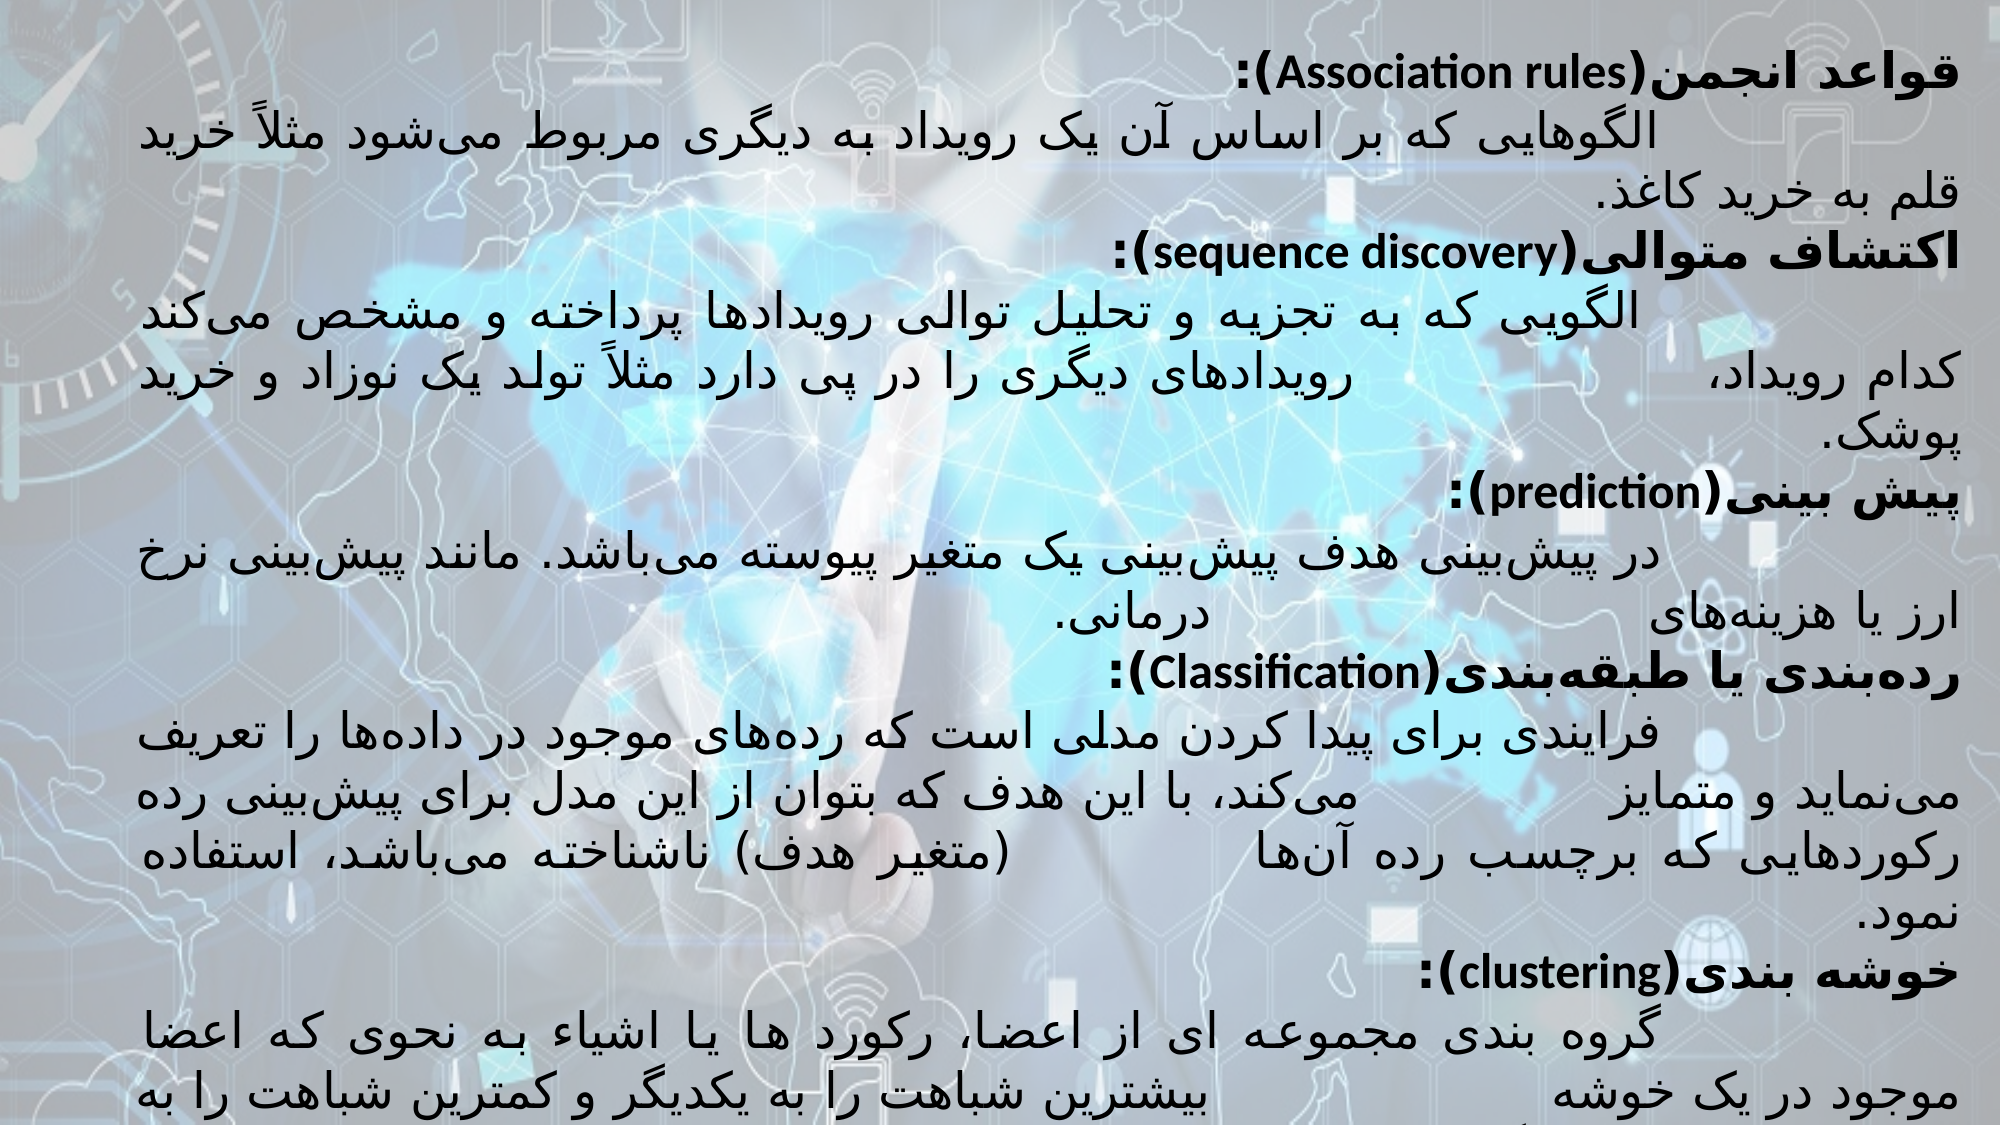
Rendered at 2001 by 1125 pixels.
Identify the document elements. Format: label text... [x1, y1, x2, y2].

text_box قواعد انجمن(Association rules): الگوهایی که بر اساس آن یک رویداد به دیگری مربوط می‌شود مثلاً خرید قلم به خرید کاغذ. اکتشاف متوالی(sequence discovery): الگویی که به تجزیه و تحلیل توالی رویدادها پرداخته و مشخص می‌کند کدام رویداد، رویدادهای دیگری را در پی دارد مثلاً تولد یک نوزاد و خرید پوشک. پیش بینی(prediction): در پیش‌بینی هدف پیش‌بینی یک متغیر پیوسته می‌باشد. مانند پیش‌بینی نرخ ارز یا هزینه‌های درمانی. رده‌بندی یا طبقه‌بندی(Classification): فرایندی برای پیدا کردن مدلی است که رده‌های موجود در داده‌ها را تعریف می‌نماید و متمایز می‌کند، با این هدف که بتوان از این مدل برای پیش‌بینی رده رکوردهایی که برچسب رده آن‌ها (متغیر هدف) ناشناخته می‌باشد، استفاده نمود. خوشه بندی(clustering): گروه بندی مجموعه ای از اعضا، رکورد ها یا اشیاء به نحوی که اعضا موجود در یک خوشه بیشترین شباهت را به یکدیگر و کمترین شباهت را به اعضای خوشه های دیگر داشته باشند. مصور سازی(visualization): مصور سازی داده ها یکی از قدرتمندترین و جذابترین روش های اکتشاف در داده ها می باشد. [120, 31, 1977, 1125]
